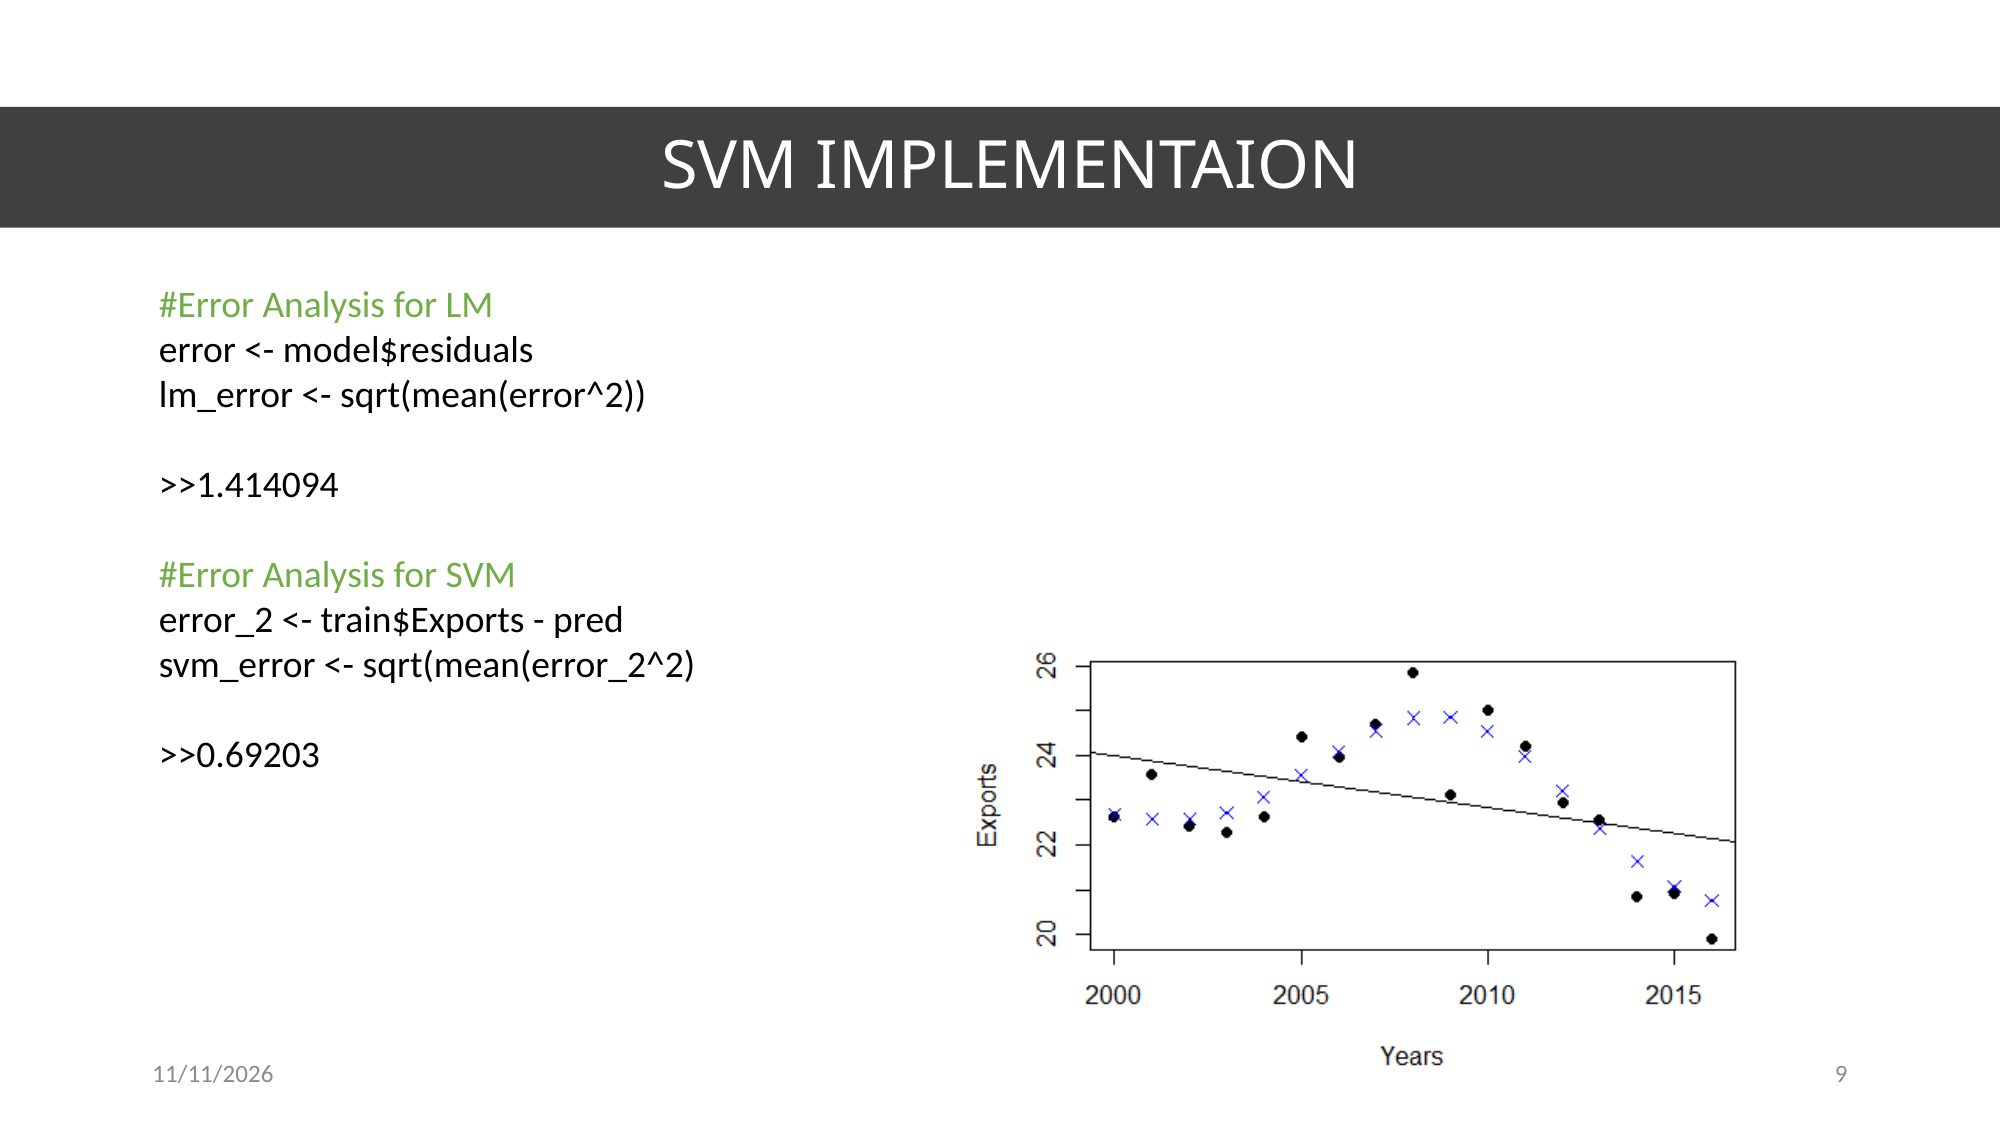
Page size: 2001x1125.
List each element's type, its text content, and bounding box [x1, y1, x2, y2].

slide_number 9 [1799, 1042, 1863, 1103]
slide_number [137, 1042, 588, 1103]
text_box #Error Analysis for LM error <- model$residuals lm_error <- sqrt(mean(error^2)) >>1.414094 #Error Analysis for SVM error_2 <- train$Exports - pred svm_error <- sqrt(mean(error_2^2) >>0.69203 [144, 272, 1145, 783]
picture [968, 539, 1799, 1103]
title SVM IMPLEMENTAION [91, 105, 1931, 228]
text_box [0, 106, 2000, 229]
